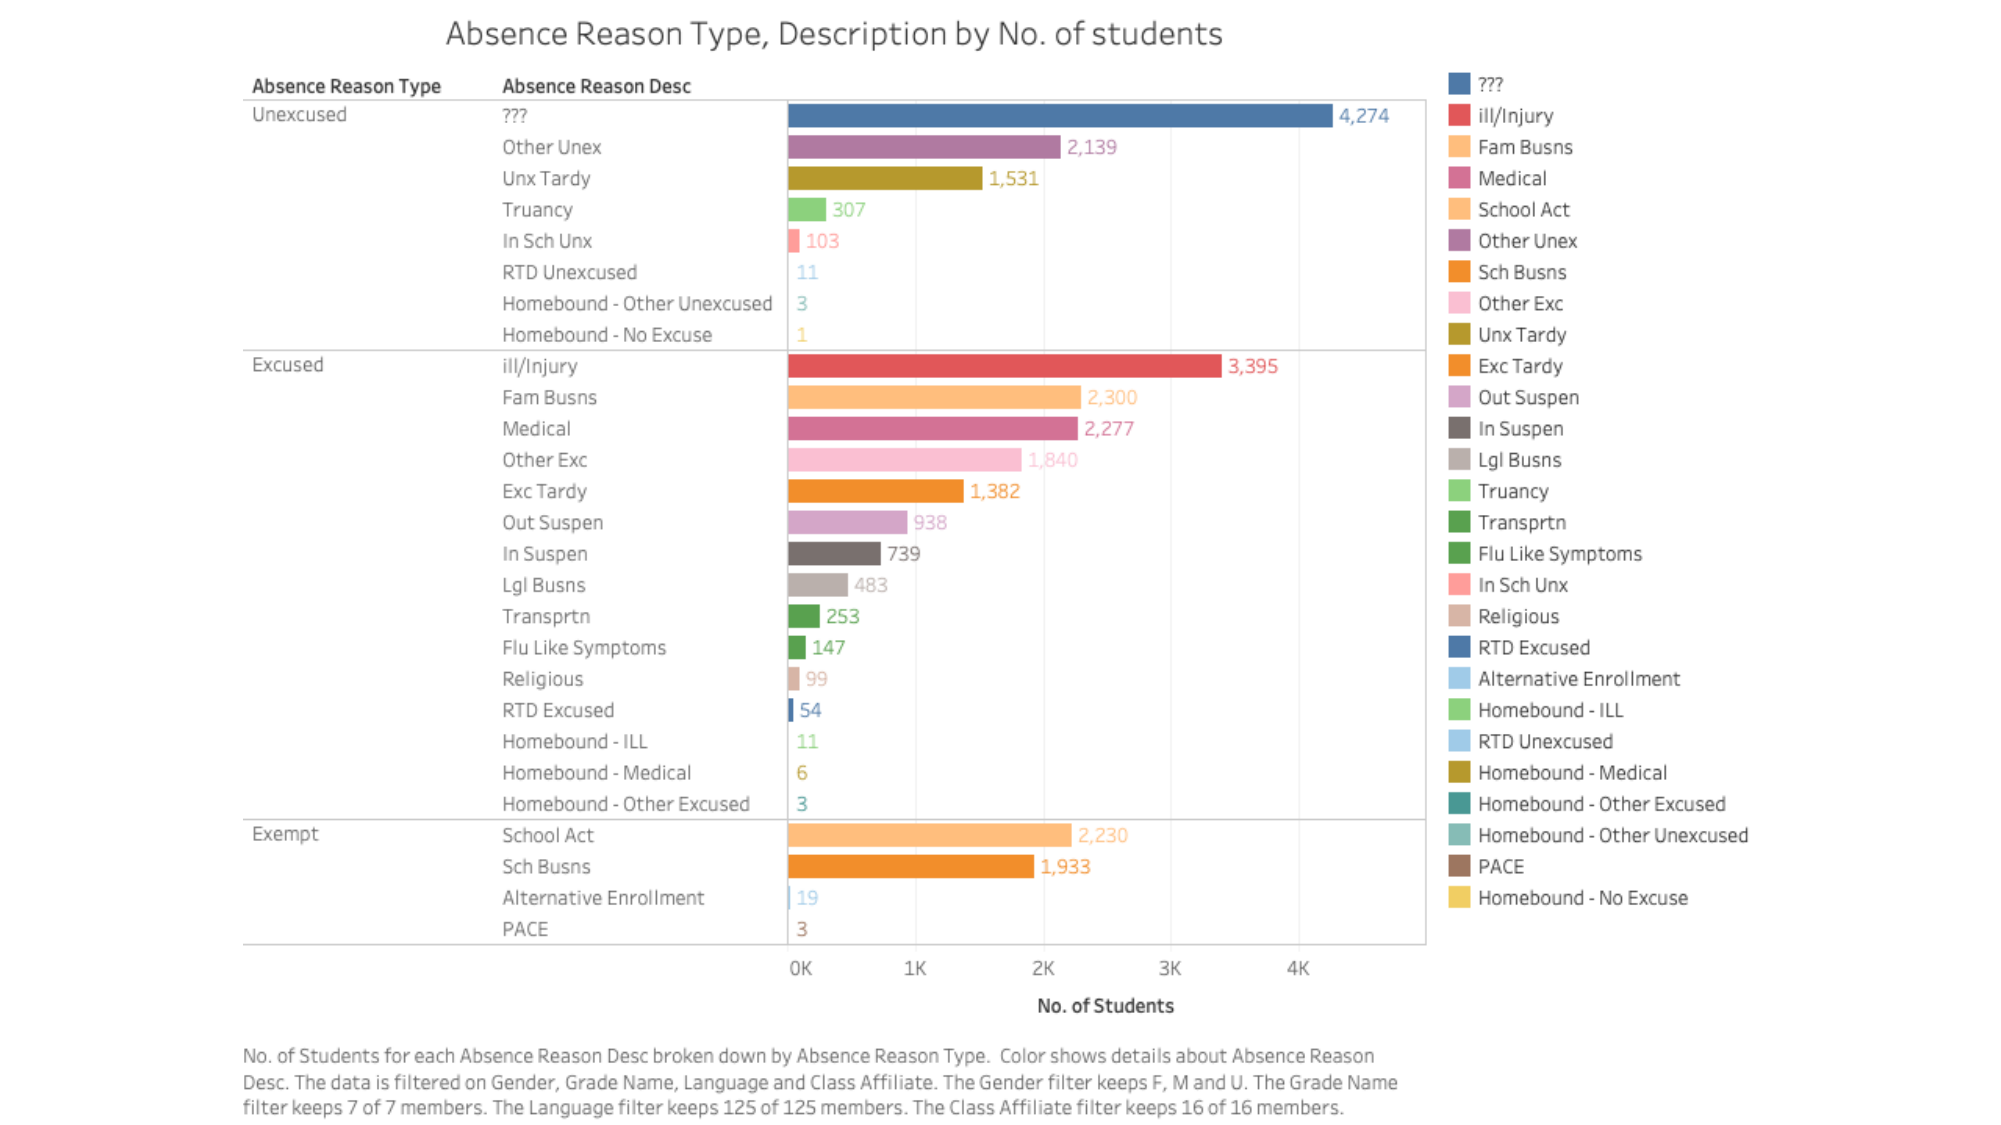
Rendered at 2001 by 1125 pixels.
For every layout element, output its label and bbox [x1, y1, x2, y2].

picture [243, 1, 1757, 1124]
